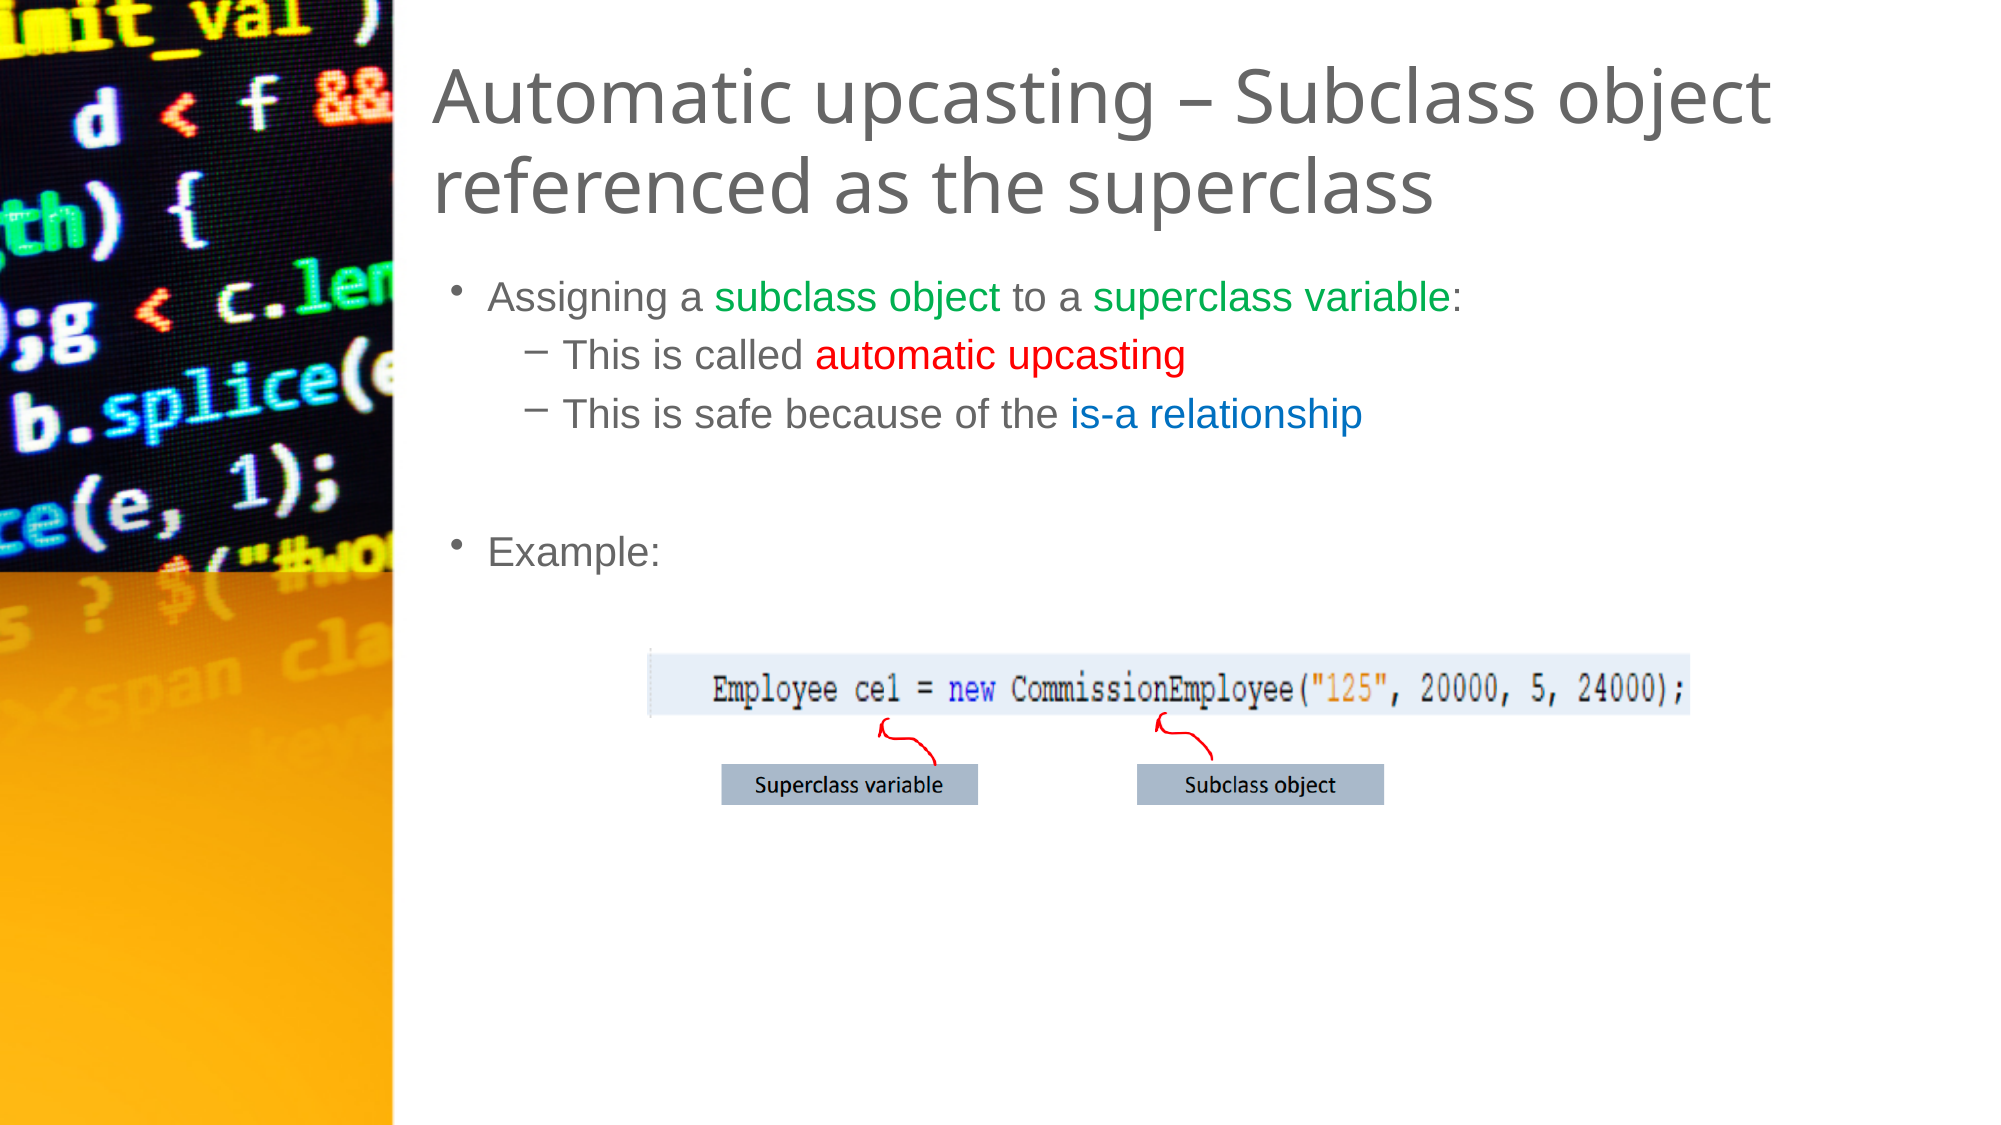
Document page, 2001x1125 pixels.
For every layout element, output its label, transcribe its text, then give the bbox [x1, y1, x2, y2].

picture [0, 512, 14, 520]
list Assigning a subclass object to a superclass variable: This is called automatic upcasting This is safe because of the is-a relationship Example: [434, 262, 1900, 1005]
picture [0, 0, 2001, 1125]
title Automatic upcasting – Subclass object referenced as the superclass [417, 45, 1898, 233]
